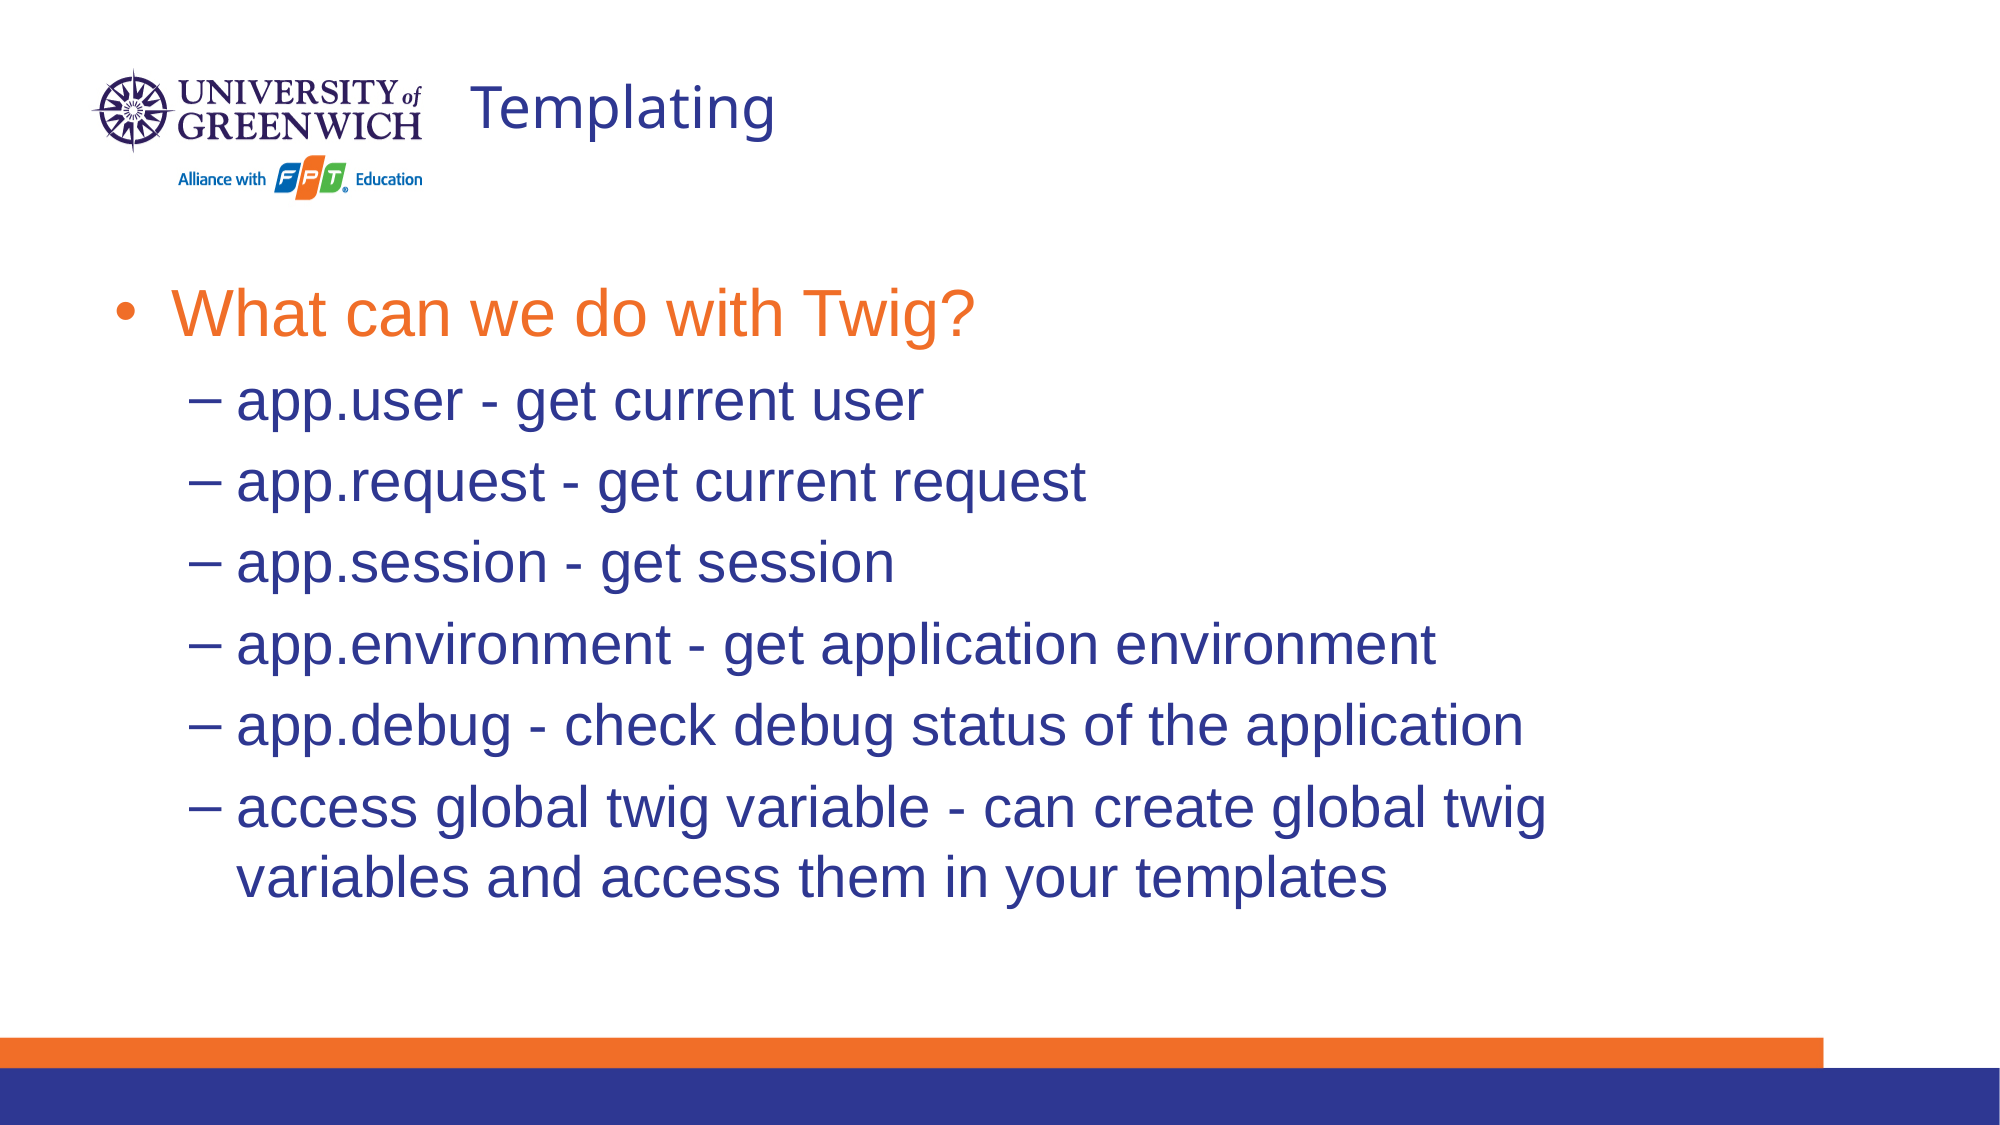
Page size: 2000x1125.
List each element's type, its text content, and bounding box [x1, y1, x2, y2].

list What can we do with Twig? app.user - get current user app.request - get current request app.session - get session app.environment - get application environment app.debug - check debug status of the application access global twig variable - can create global twig variables and access them in your templates [99, 262, 1900, 1005]
picture [0, 0, 2000, 1125]
title Templating [464, 22, 1900, 189]
